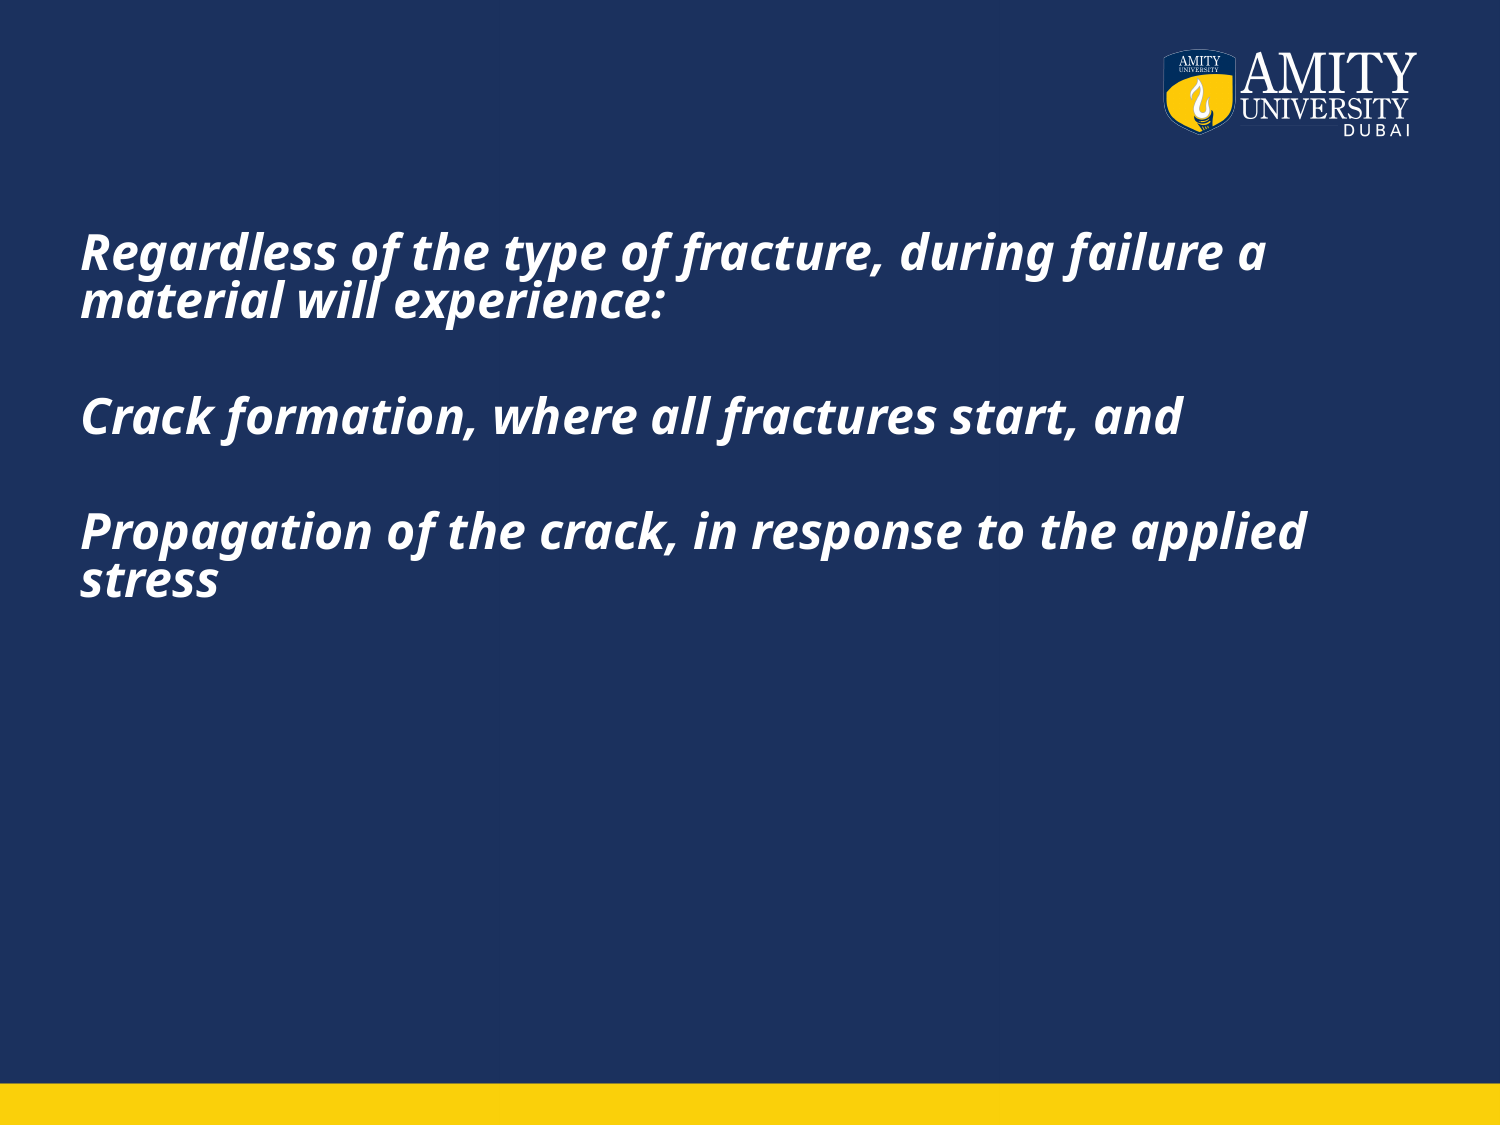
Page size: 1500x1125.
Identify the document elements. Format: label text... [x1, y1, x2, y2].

picture [0, 0, 1500, 1125]
list Regardless of the type of fracture, during failure a material will experience: Crack formation, where all fractures start, and Propagation of the crack, in response to the applied stress [65, 224, 1416, 366]
title [65, 97, 1416, 185]
